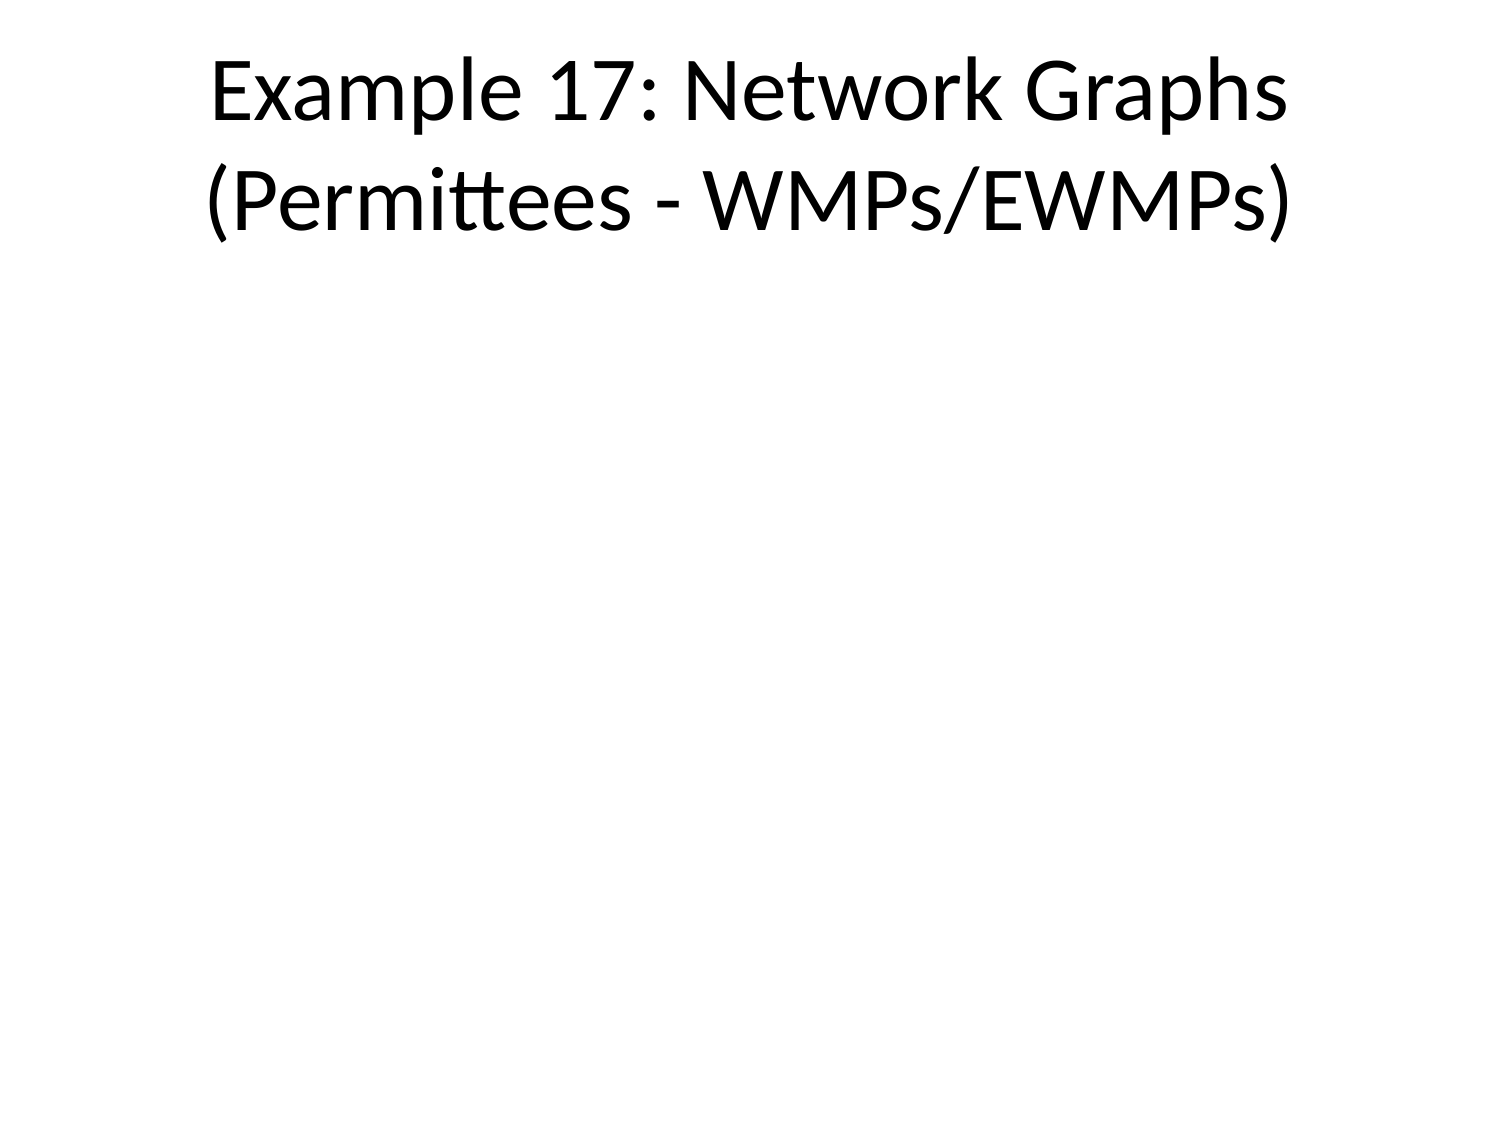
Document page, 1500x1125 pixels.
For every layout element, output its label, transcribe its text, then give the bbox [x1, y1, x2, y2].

title Example 17: Network Graphs (Permittees - WMPs/EWMPs) [75, 45, 1425, 233]
